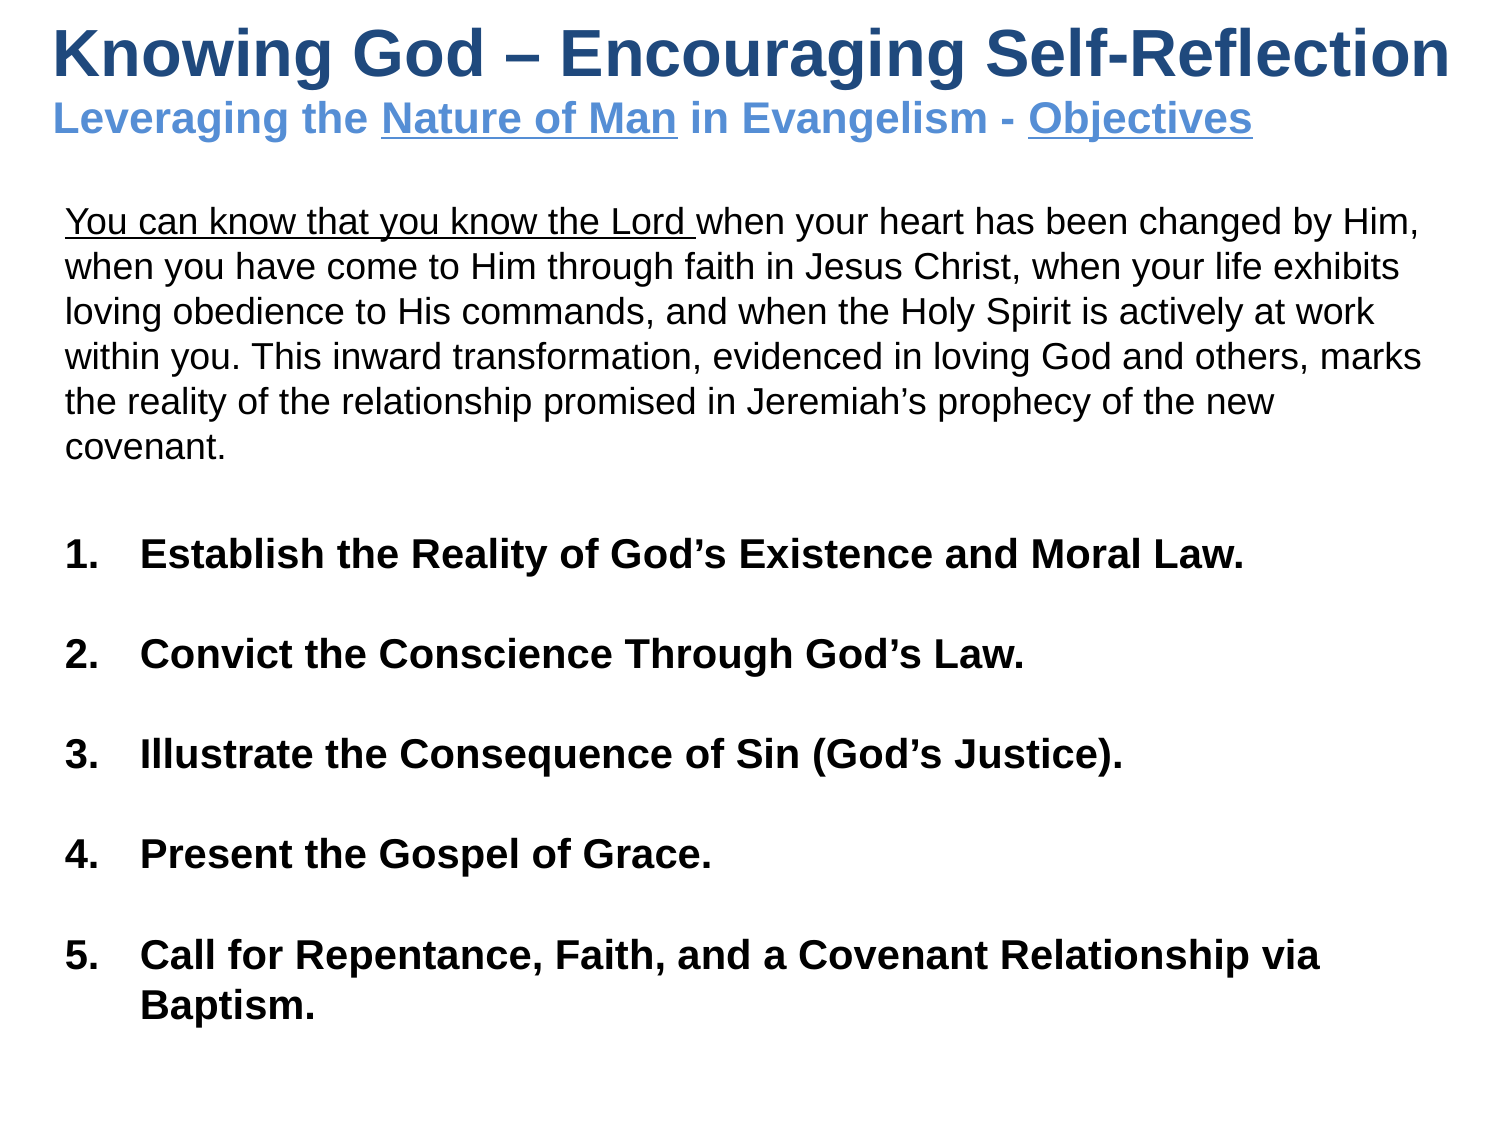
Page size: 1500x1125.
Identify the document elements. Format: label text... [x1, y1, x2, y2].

text_box You can know that you know the Lord when your heart has been changed by Him, when you have come to Him through faith in Jesus Christ, when your life exhibits loving obedience to His commands, and when the Holy Spirit is actively at work within you. This inward transformation, evidenced in loving God and others, marks the reality of the relationship promised in Jeremiah’s prophecy of the new covenant. [50, 190, 1450, 475]
text_box Establish the Reality of God’s Existence and Moral Law. Convict the Conscience Through God’s Law. Illustrate the Consequence of Sin (God’s Justice). Present the Gospel of Grace. Call for Repentance, Faith, and a Covenant Relationship via Baptism. [49, 519, 1475, 1035]
title Knowing God – Encouraging Self-Reflection Leveraging the Nature of Man in Evangelism - Objectives [37, 1, 1488, 152]
